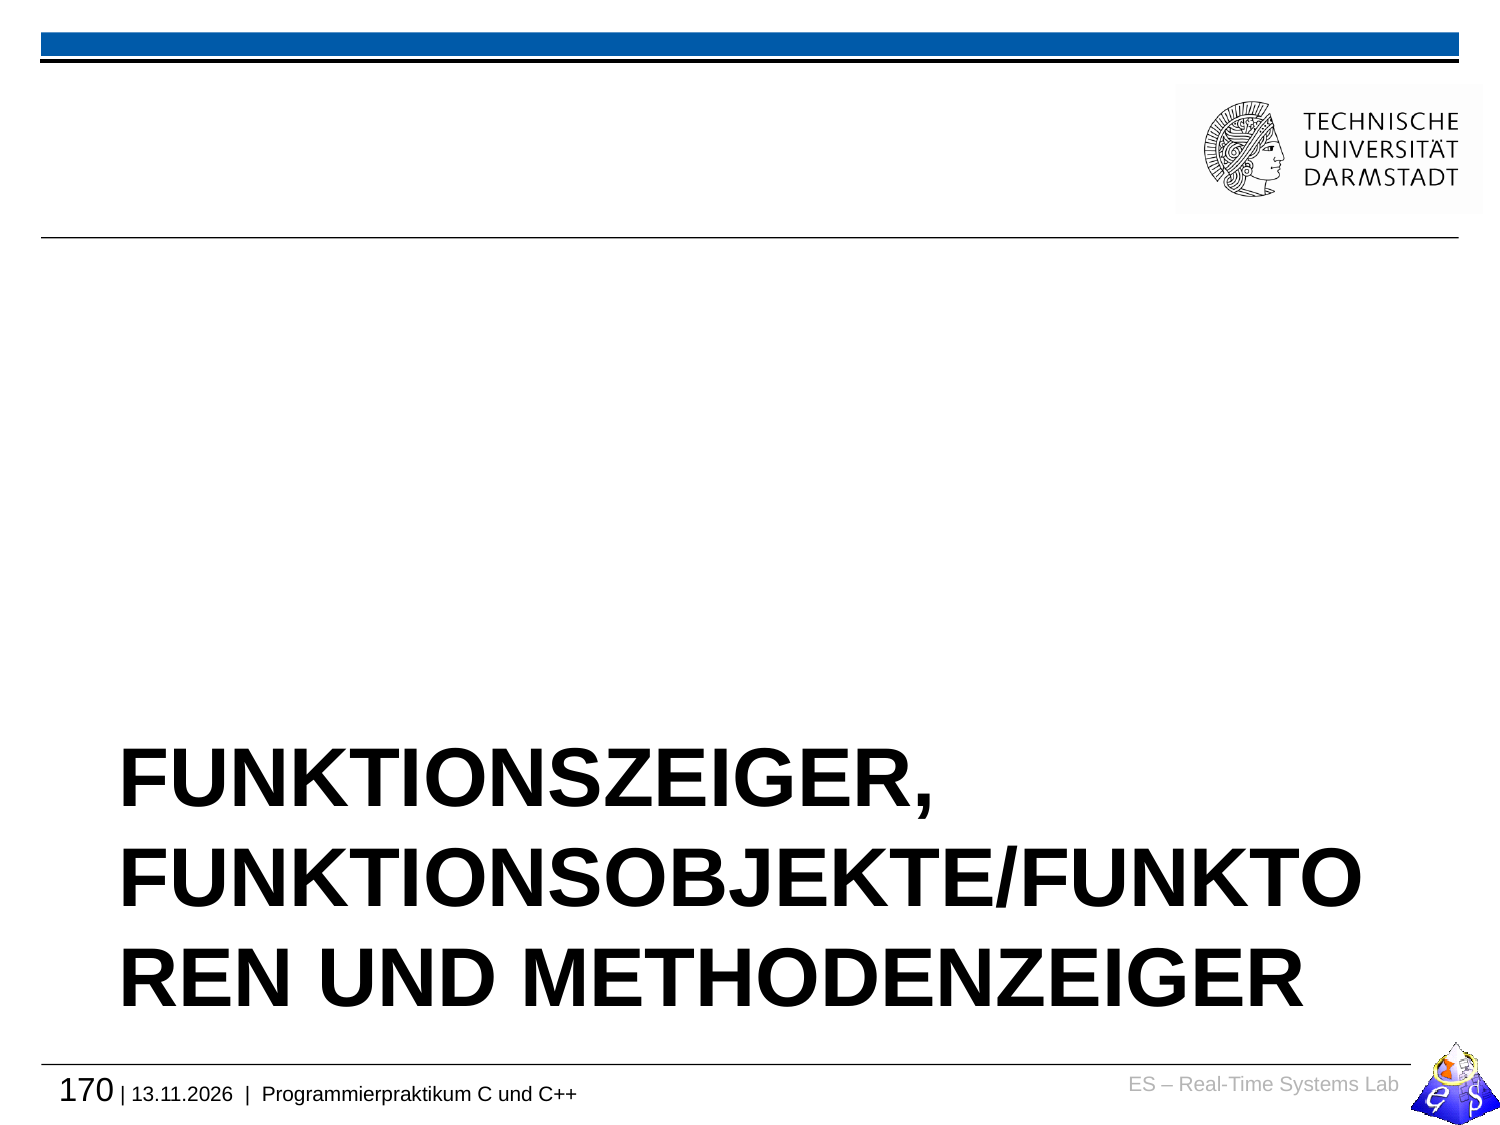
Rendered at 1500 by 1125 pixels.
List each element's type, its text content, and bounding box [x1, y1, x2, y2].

title FunktionsZeiger, Funktionsobjekte/Funktoren und Methodenzeiger [118, 722, 1394, 947]
picture [1175, 84, 1483, 214]
picture [1411, 1041, 1500, 1125]
